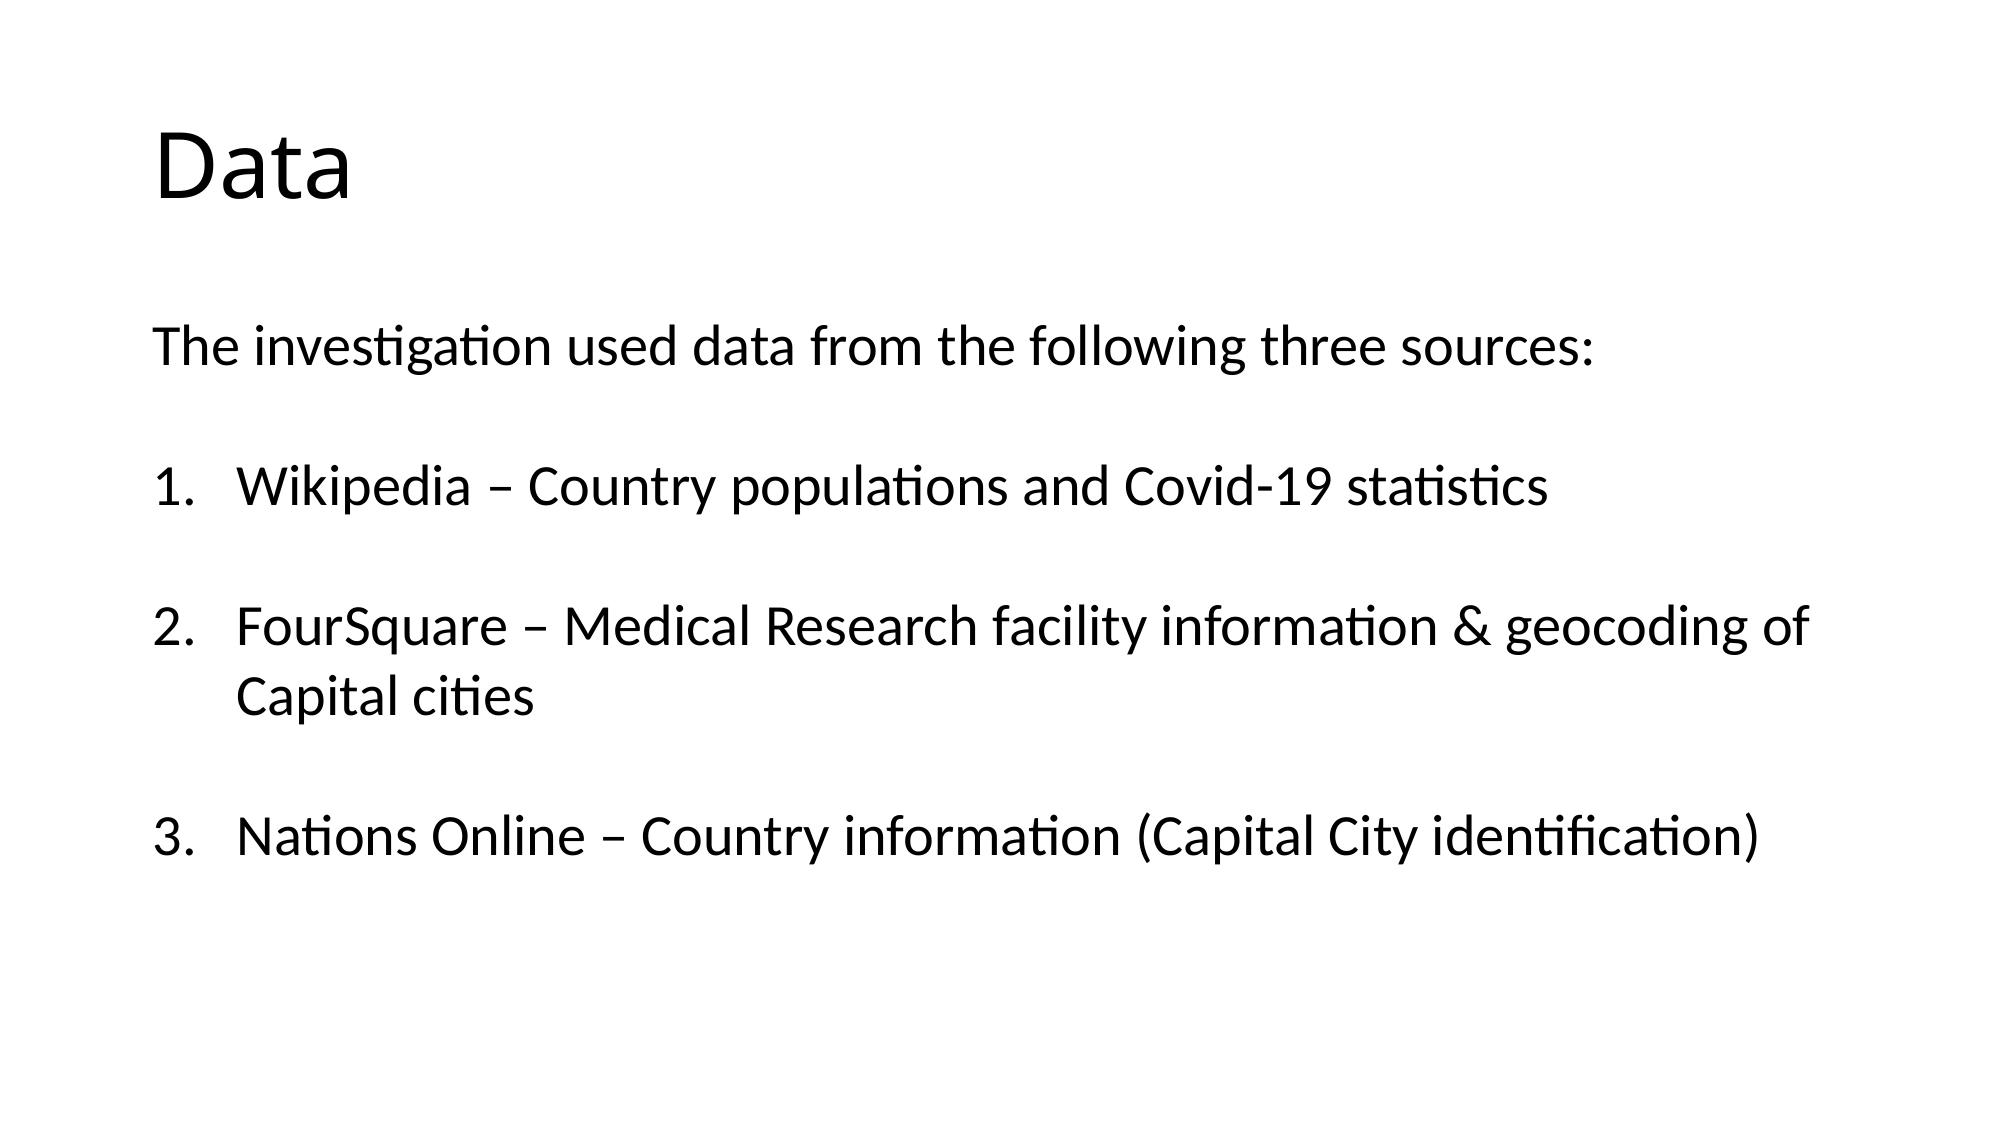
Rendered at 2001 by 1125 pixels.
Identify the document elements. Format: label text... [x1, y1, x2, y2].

title Data [137, 59, 1863, 278]
list The investigation used data from the following three sources: Wikipedia – Country populations and Covid-19 statistics FourSquare – Medical Research facility information & geocoding of Capital cities Nations Online – Country information (Capital City identification) [137, 299, 1863, 1014]
